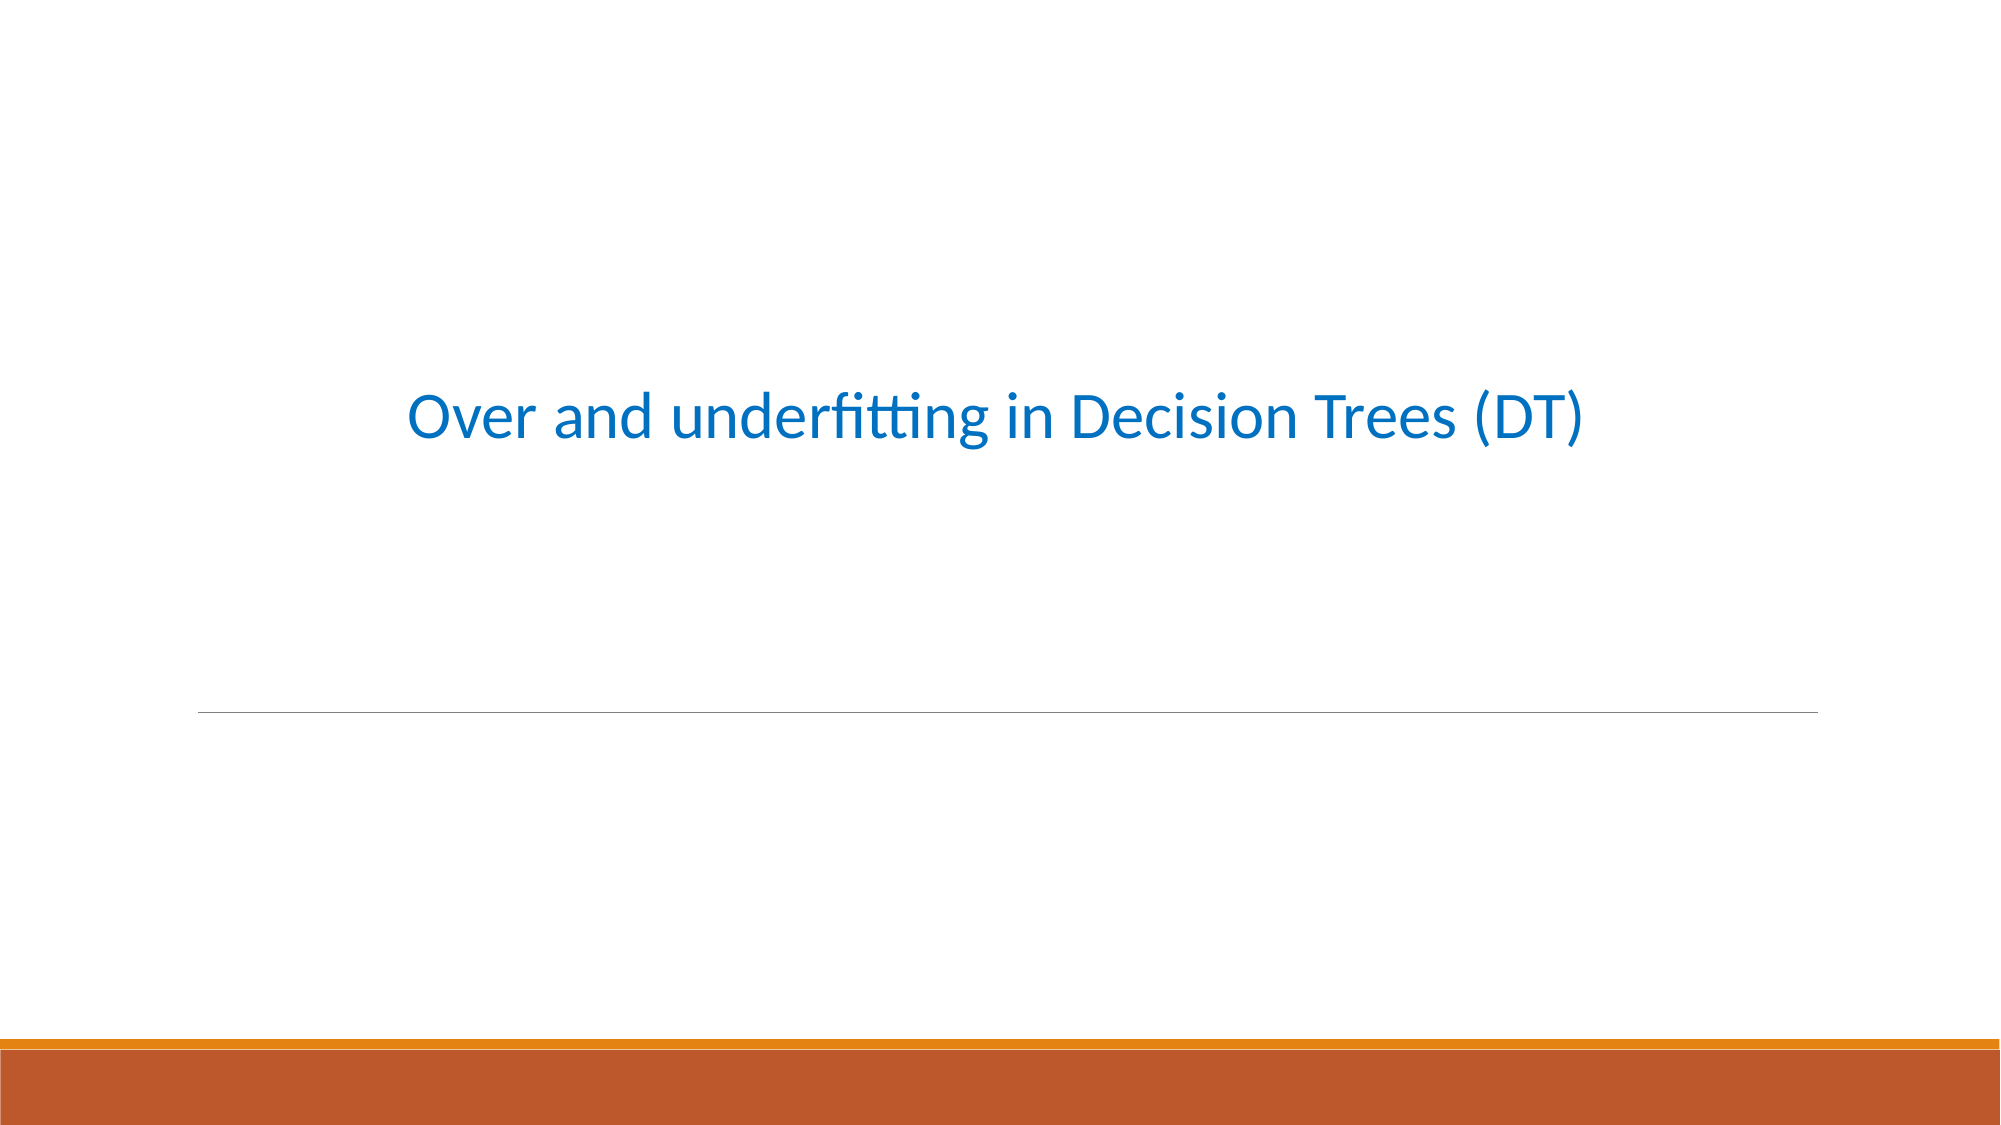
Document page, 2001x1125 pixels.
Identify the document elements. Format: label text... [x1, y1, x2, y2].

title Over and underfitting in Decision Trees (DT) [180, 126, 1830, 711]
